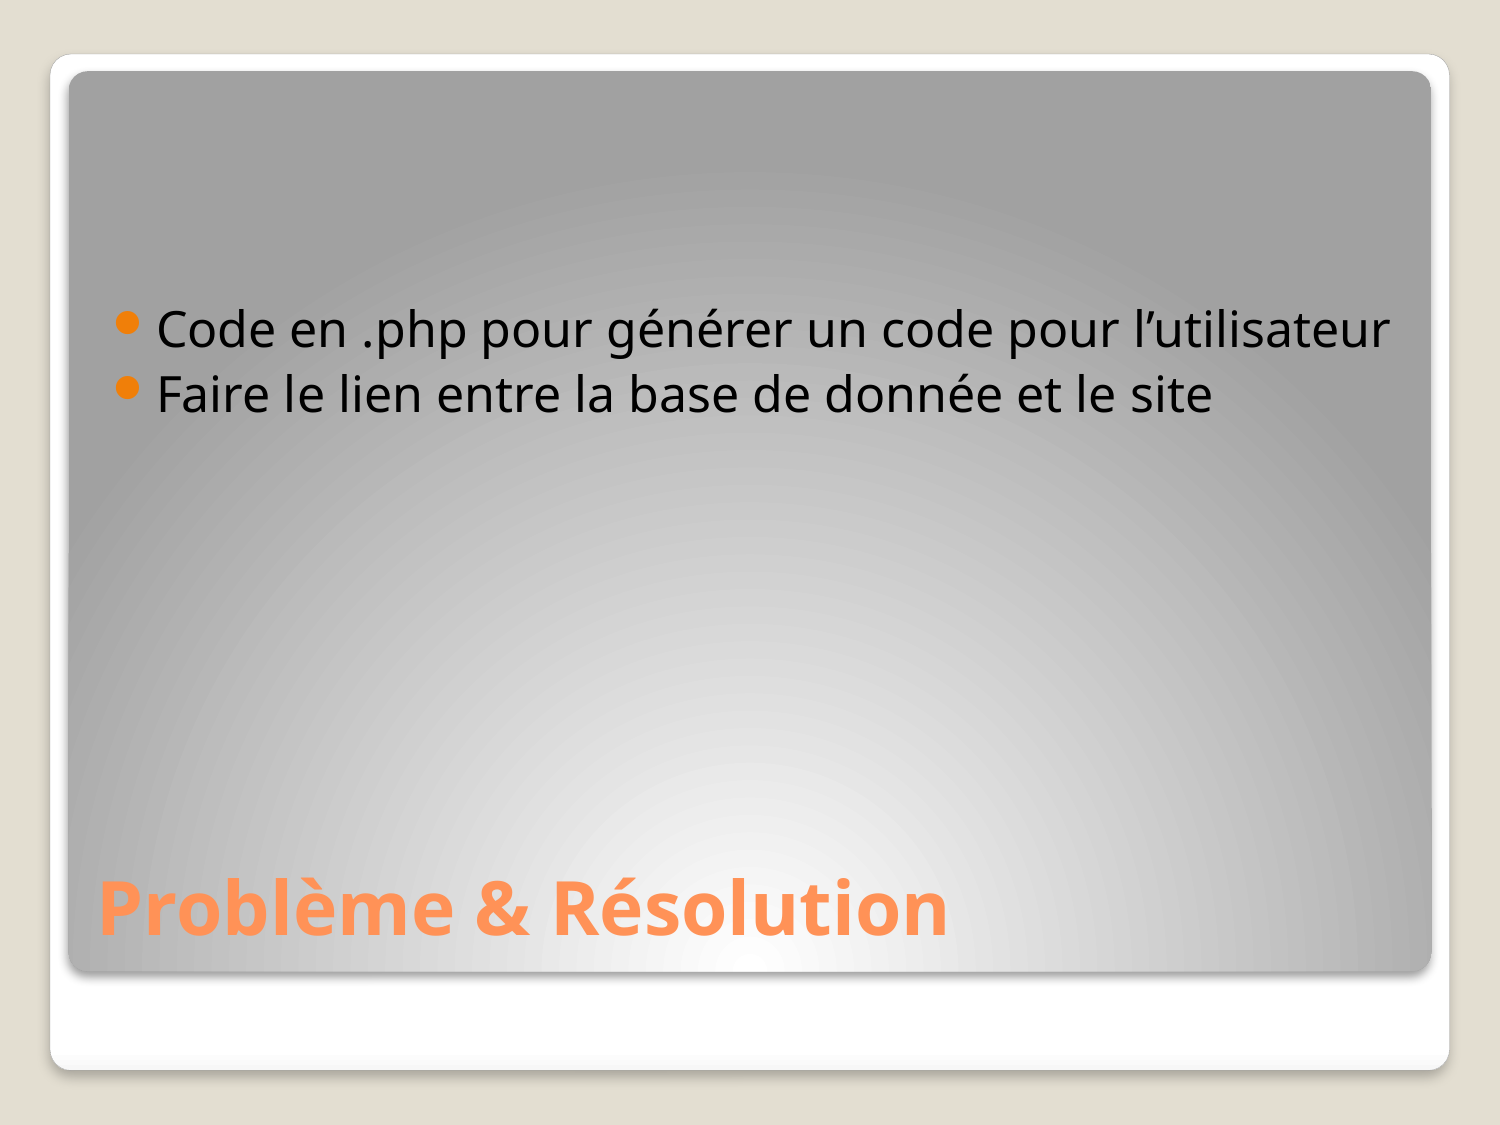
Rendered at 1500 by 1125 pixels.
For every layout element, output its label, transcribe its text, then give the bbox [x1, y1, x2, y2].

title Problème & Résolution [82, 785, 1425, 958]
list Code en .php pour générer un code pour l’utilisateur Faire le lien entre la base de donnée et le site [82, 86, 1425, 774]
